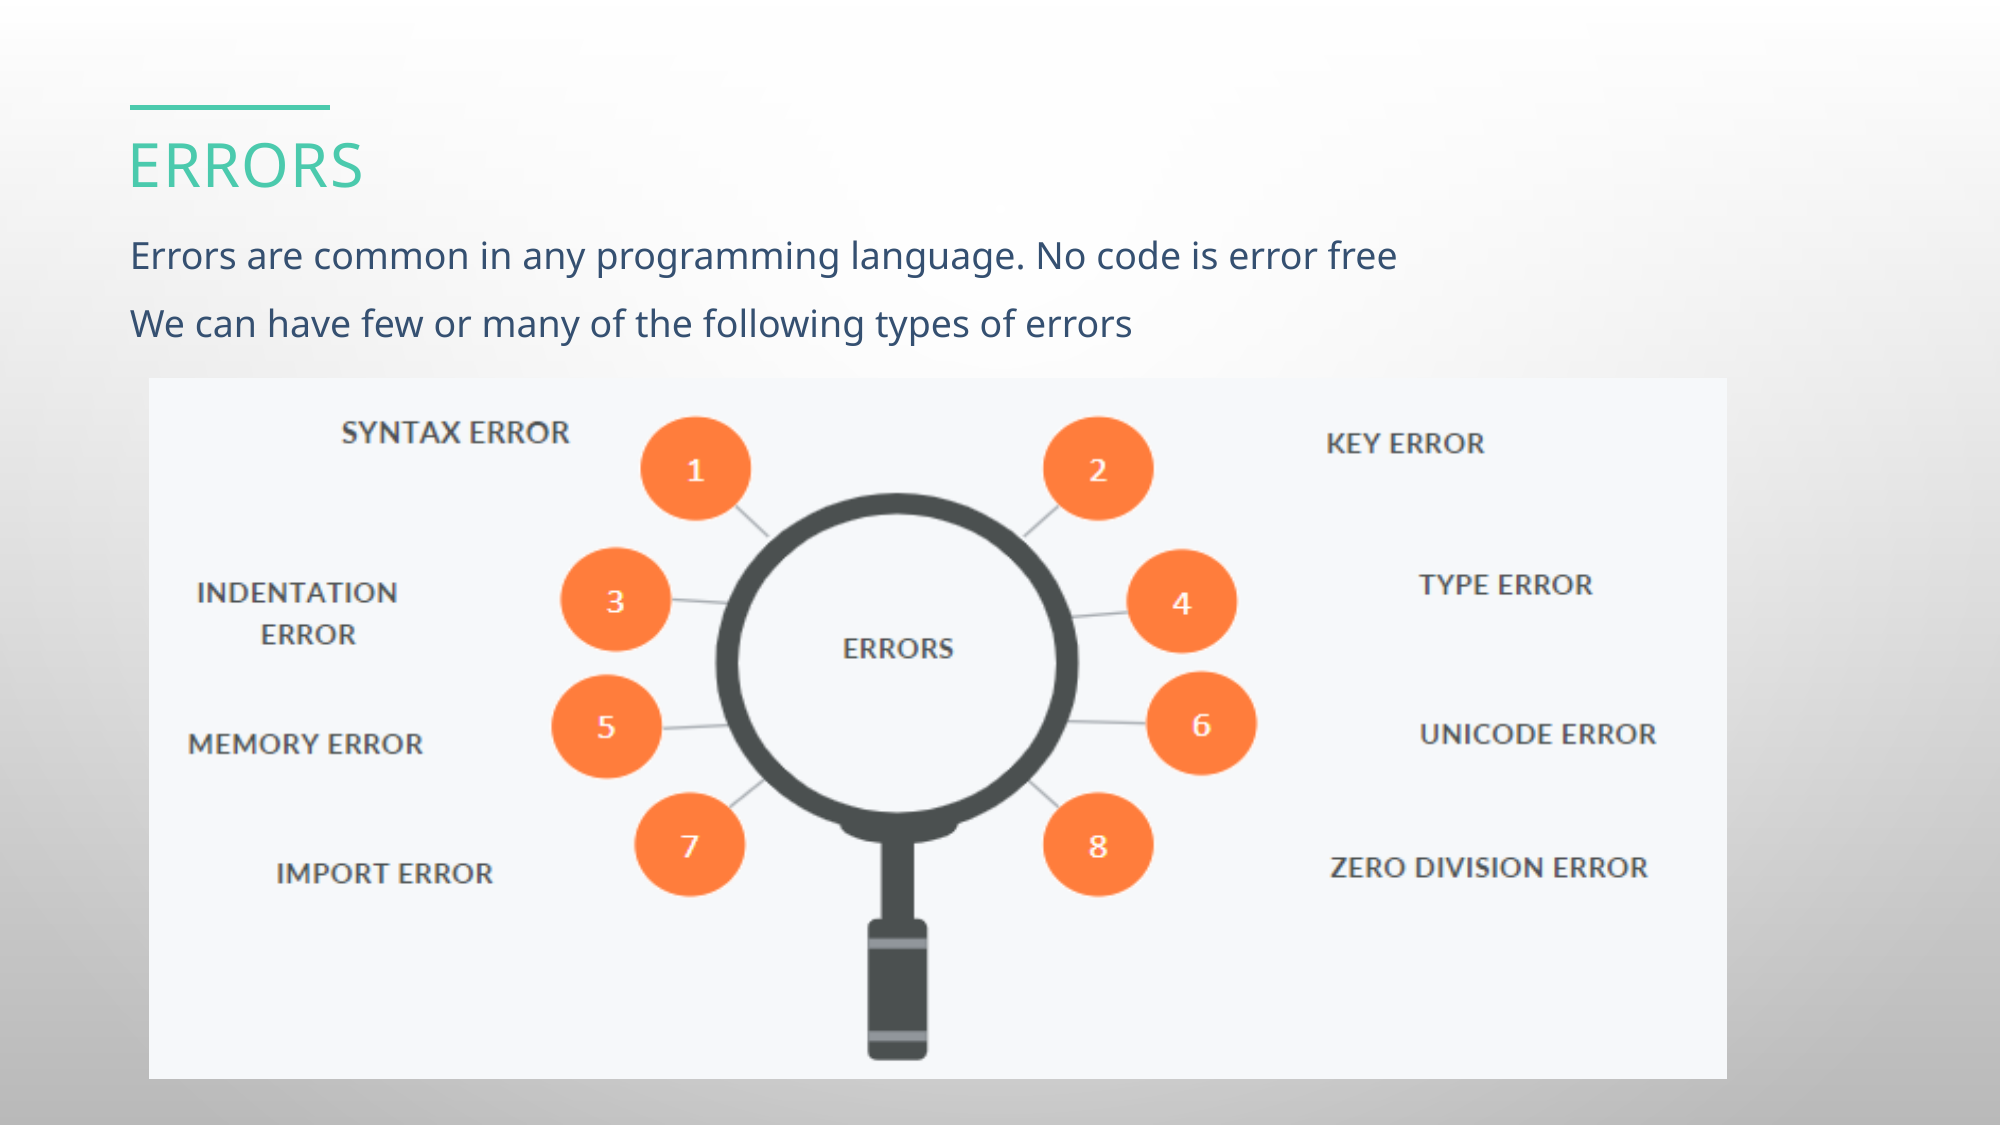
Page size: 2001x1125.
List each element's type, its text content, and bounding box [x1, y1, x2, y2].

list Errors are common in any programming language. No code is error free We can have few or many of the following types of errors [129, 209, 1870, 325]
list ERRORS [127, 125, 1868, 210]
picture [0, 0, 2000, 1125]
